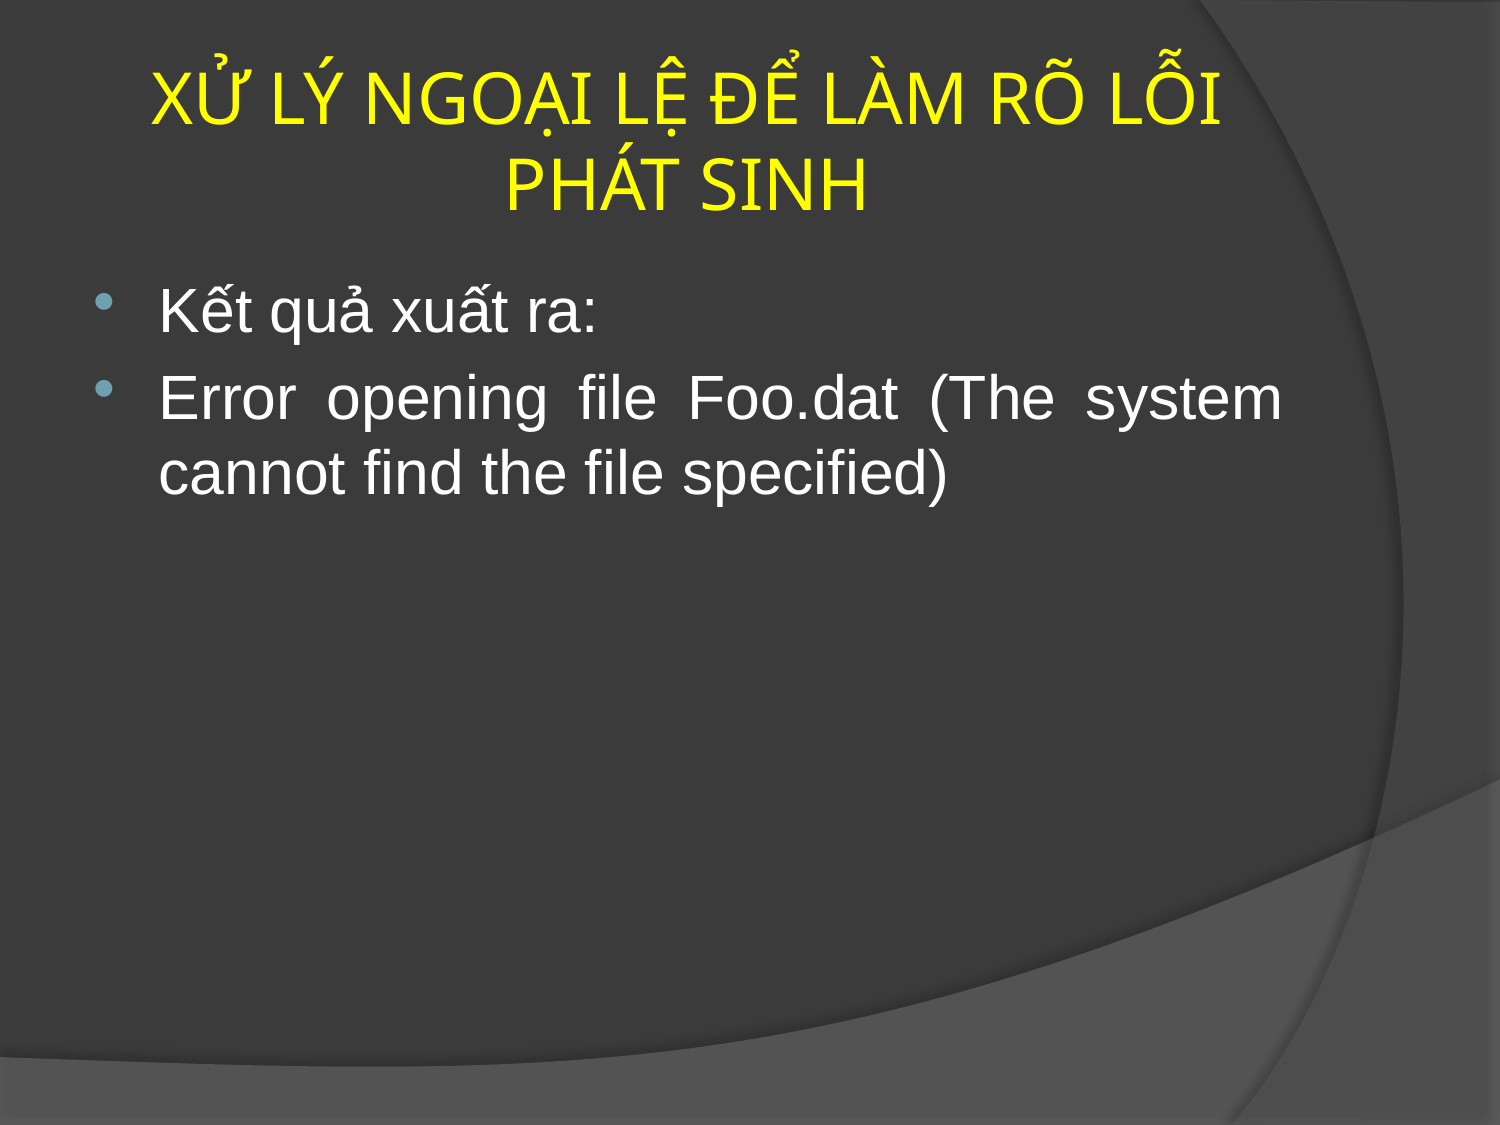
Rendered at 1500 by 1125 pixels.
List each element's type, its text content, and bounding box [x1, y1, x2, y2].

list Kết quả xuất ra: Error opening file Foo.dat (The system cannot find the file specified) [75, 262, 1300, 1005]
title XỬ LÝ NGOẠI LỆ ĐỂ LÀM RÕ LỖI PHÁT SINH [75, 45, 1300, 233]
